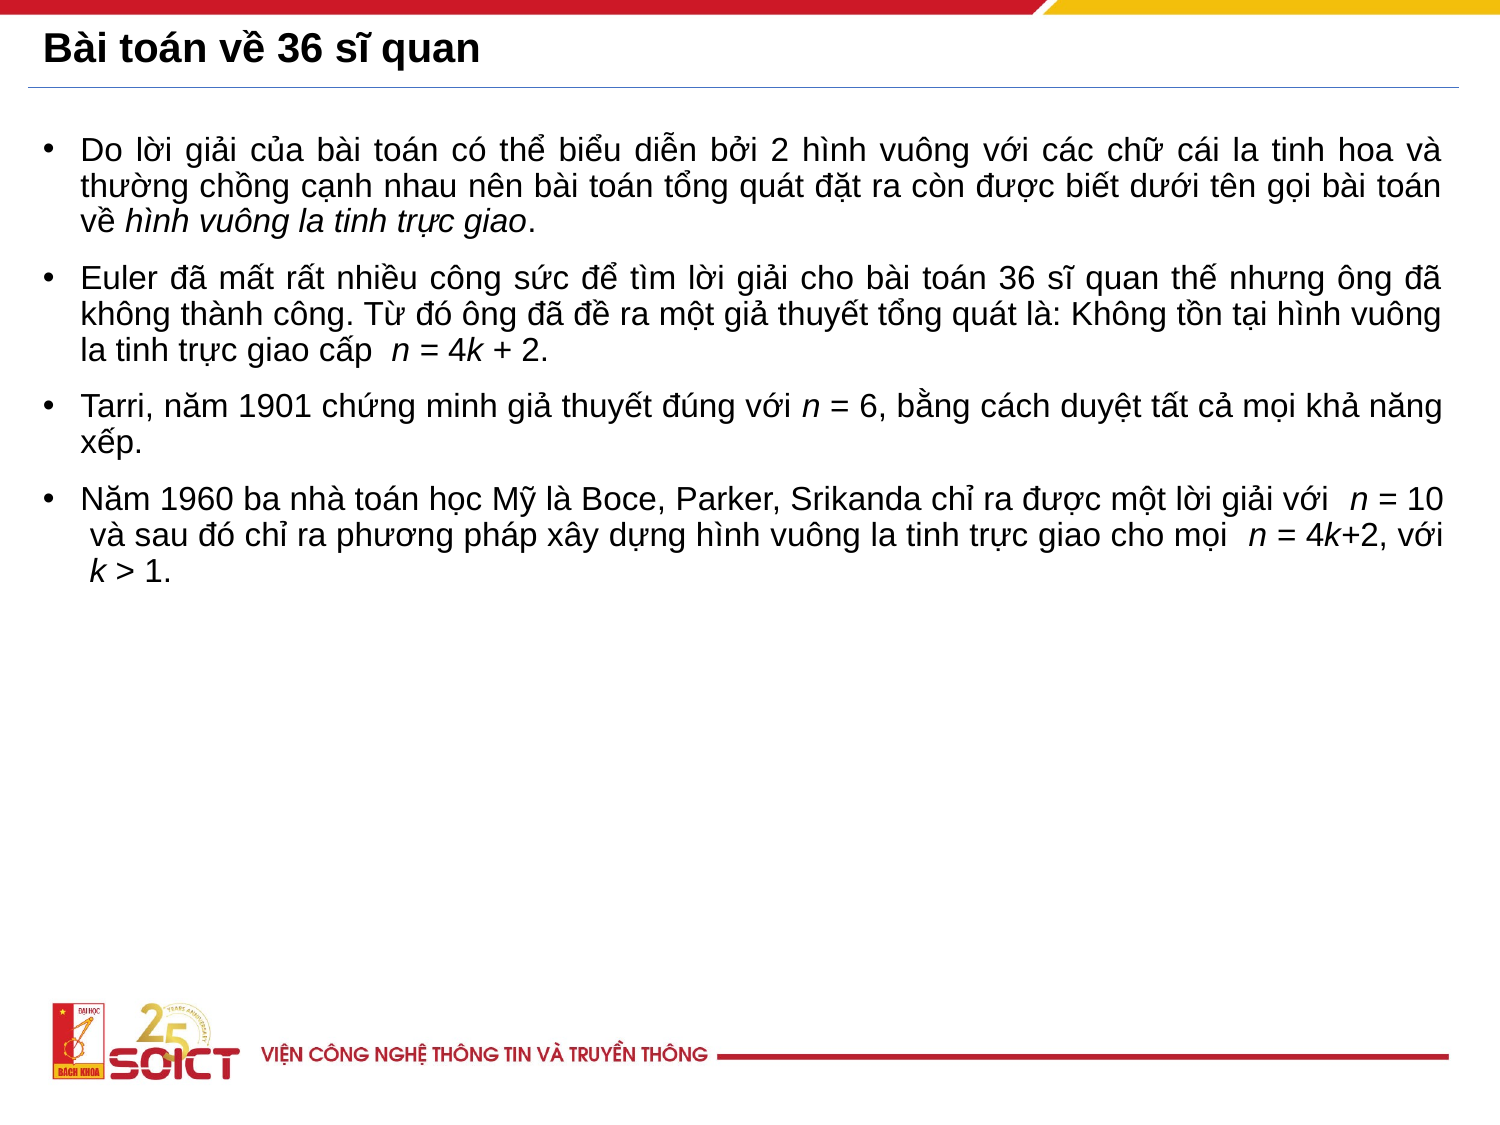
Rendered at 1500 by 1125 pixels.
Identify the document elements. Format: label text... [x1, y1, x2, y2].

title Bài toán về 36 sĩ quan [27, 11, 1322, 87]
list Do lời giải của bài toán có thể biểu diễn bởi 2 hình vuông với các chữ cái la tinh hoa và thường chồng cạnh nhau nên bài toán tổng quát đặt ra còn được biết dưới tên gọi bài toán về hình vuông la tinh trực giao. Euler đã mất rất nhiều công sức để tìm lời giải cho bài toán 36 sĩ quan thế nhưng ông đã không thành công. Từ đó ông đã đề ra một giả thuyết tổng quát là: Không tồn tại hình vuông la tinh trực giao cấp n = 4k + 2. Tarri, năm 1901 chứng minh giả thuyết đúng với n = 6, bằng cách duyệt tất cả mọi khả năng xếp. Năm 1960 ba nhà toán học Mỹ là Boce, Parker, Srikanda chỉ ra được một lời giải với n = 10 và sau đó chỉ ra phương pháp xây dựng hình vuông la tinh trực giao cho mọi n = 4k+2, với k > 1. [27, 125, 1459, 996]
picture [0, 0, 1500, 1125]
